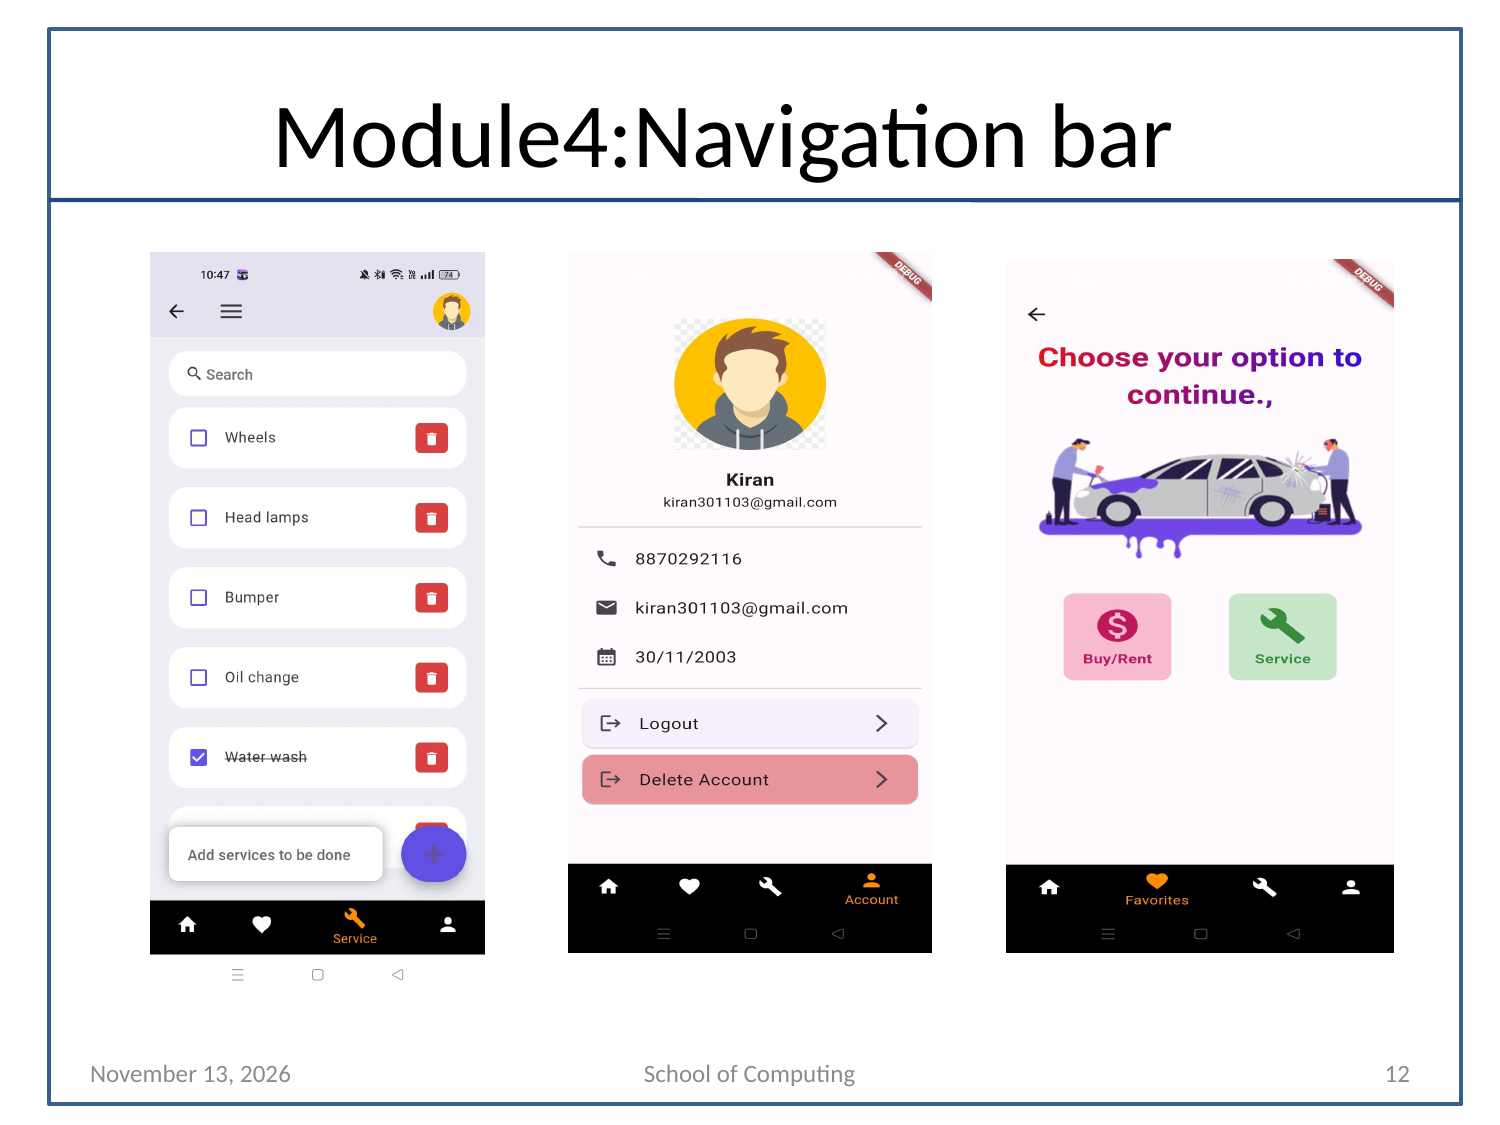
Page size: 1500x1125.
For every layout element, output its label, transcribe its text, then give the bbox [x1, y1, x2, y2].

picture [1006, 259, 1395, 953]
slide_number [75, 1042, 425, 1103]
slide_number 12 [1074, 1042, 1425, 1103]
footer School of Computing [512, 1042, 988, 1103]
title Module4:Navigation bar [49, 37, 1399, 225]
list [149, 252, 485, 996]
picture [567, 252, 932, 953]
